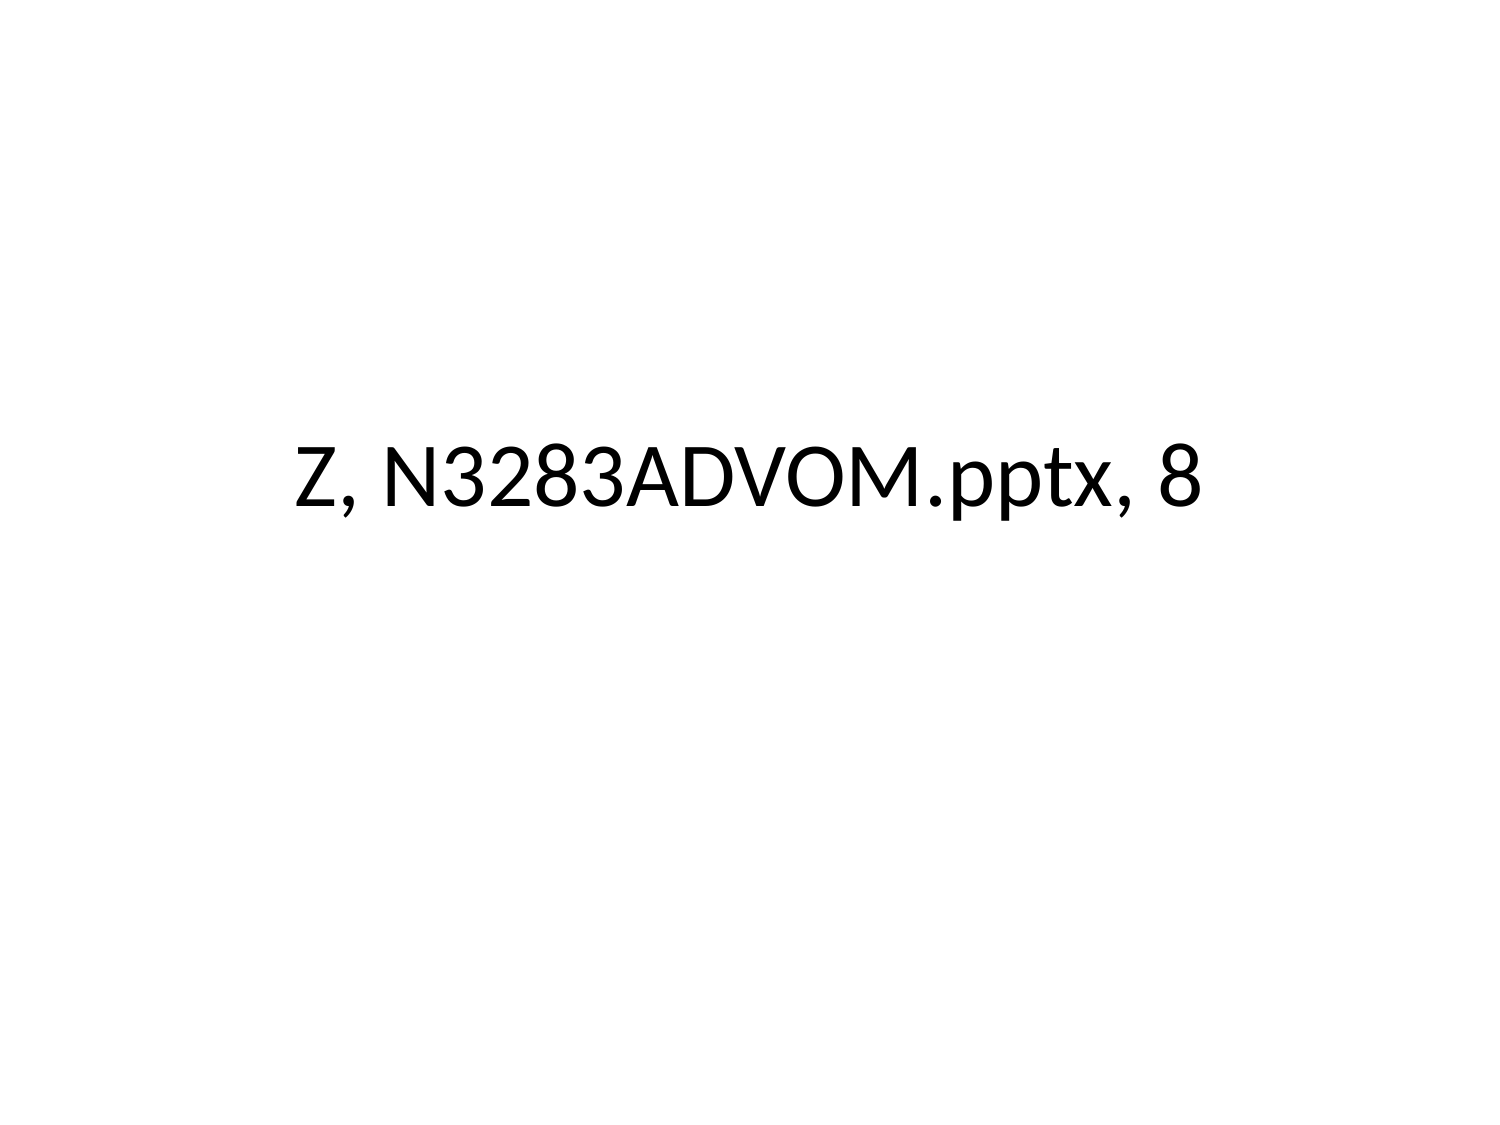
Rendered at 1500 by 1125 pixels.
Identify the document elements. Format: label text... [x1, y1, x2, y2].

title Z, N3283ADVOM.pptx, 8 [112, 349, 1388, 591]
